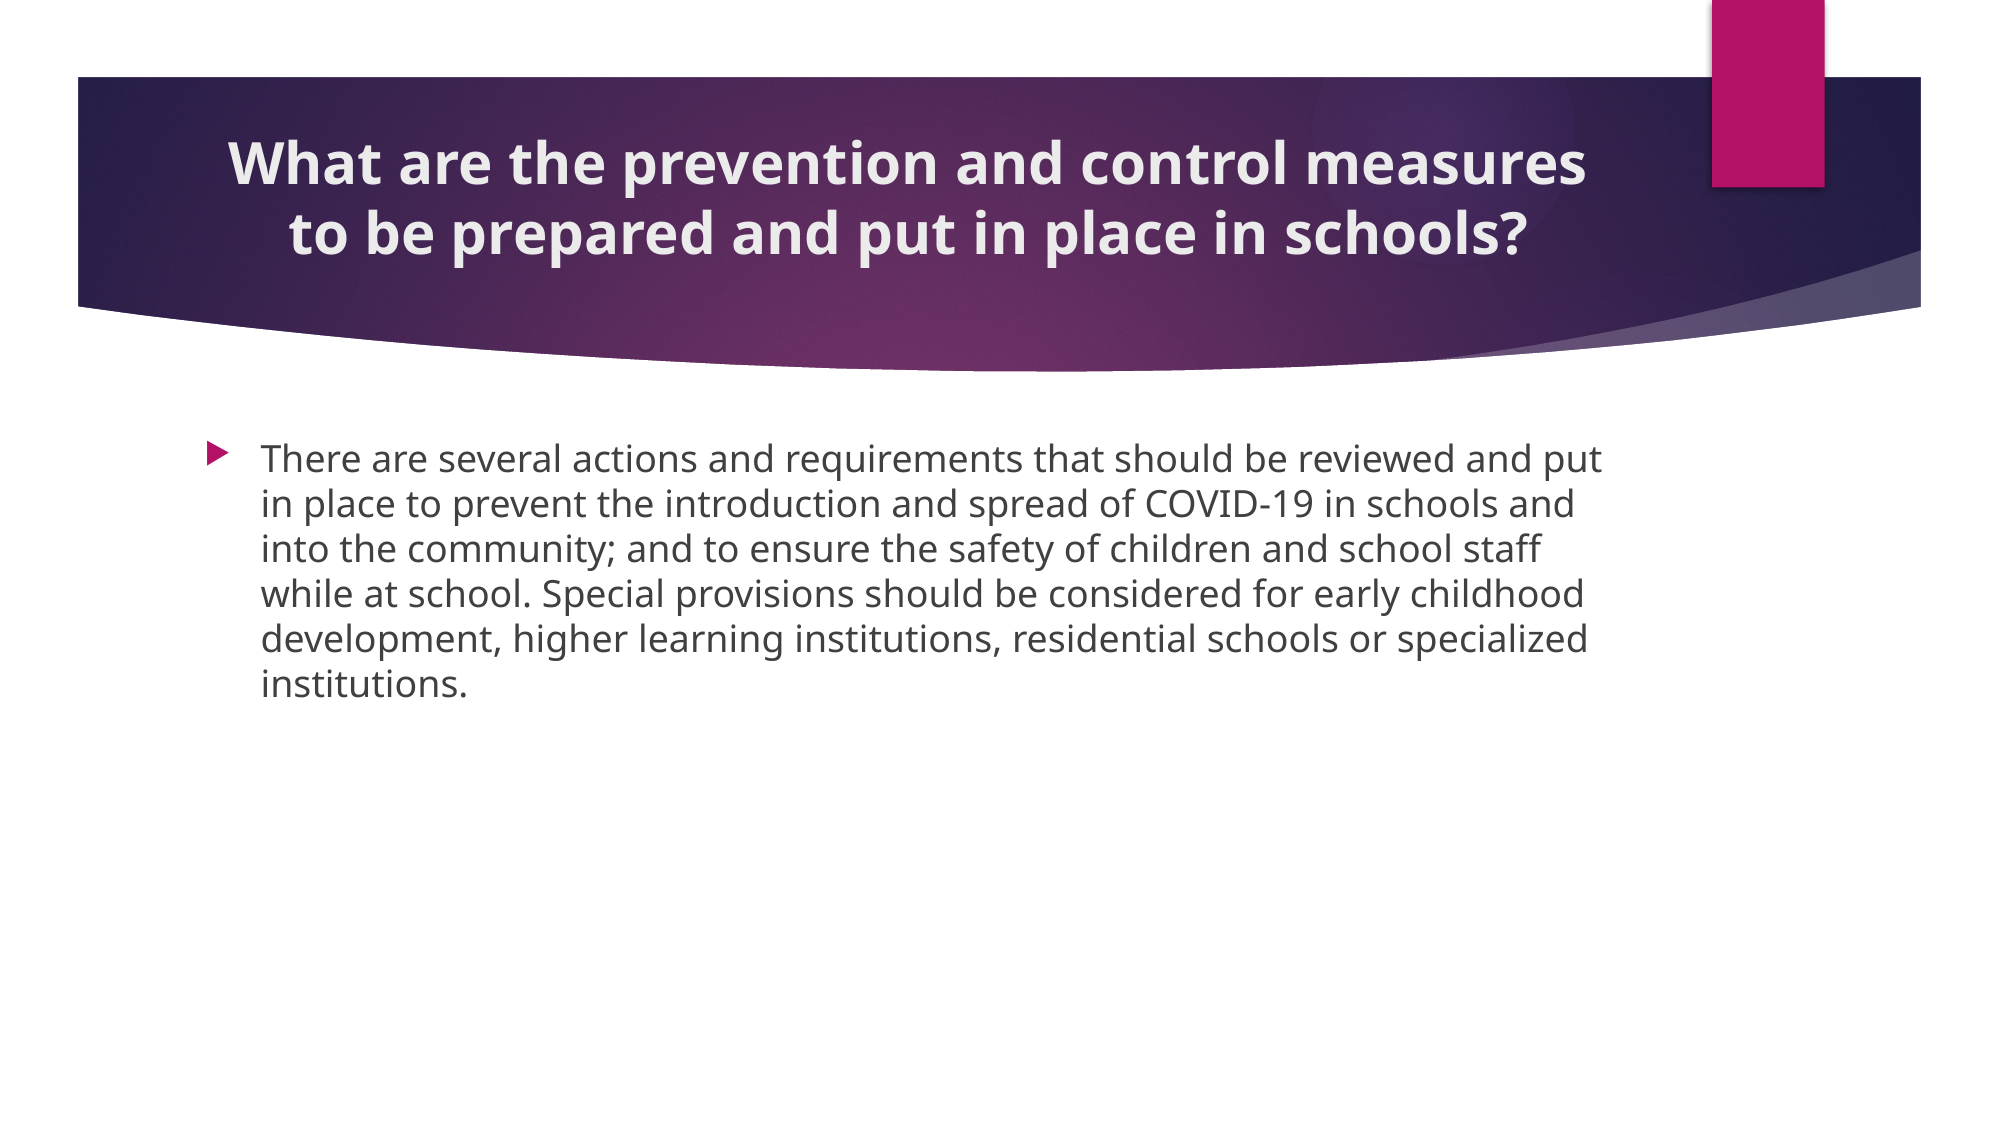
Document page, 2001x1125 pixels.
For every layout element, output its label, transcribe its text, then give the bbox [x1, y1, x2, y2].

list There are several actions and requirements that should be reviewed and put in place to prevent the introduction and spread of COVID-19 in schools and into the community; and to ensure the safety of children and school staff while at school. Special provisions should be considered for early childhood development, higher learning institutions, residential schools or specialized institutions. [189, 427, 1638, 988]
title What are the prevention and control measures to be prepared and put in place in schools? [189, 159, 1627, 304]
